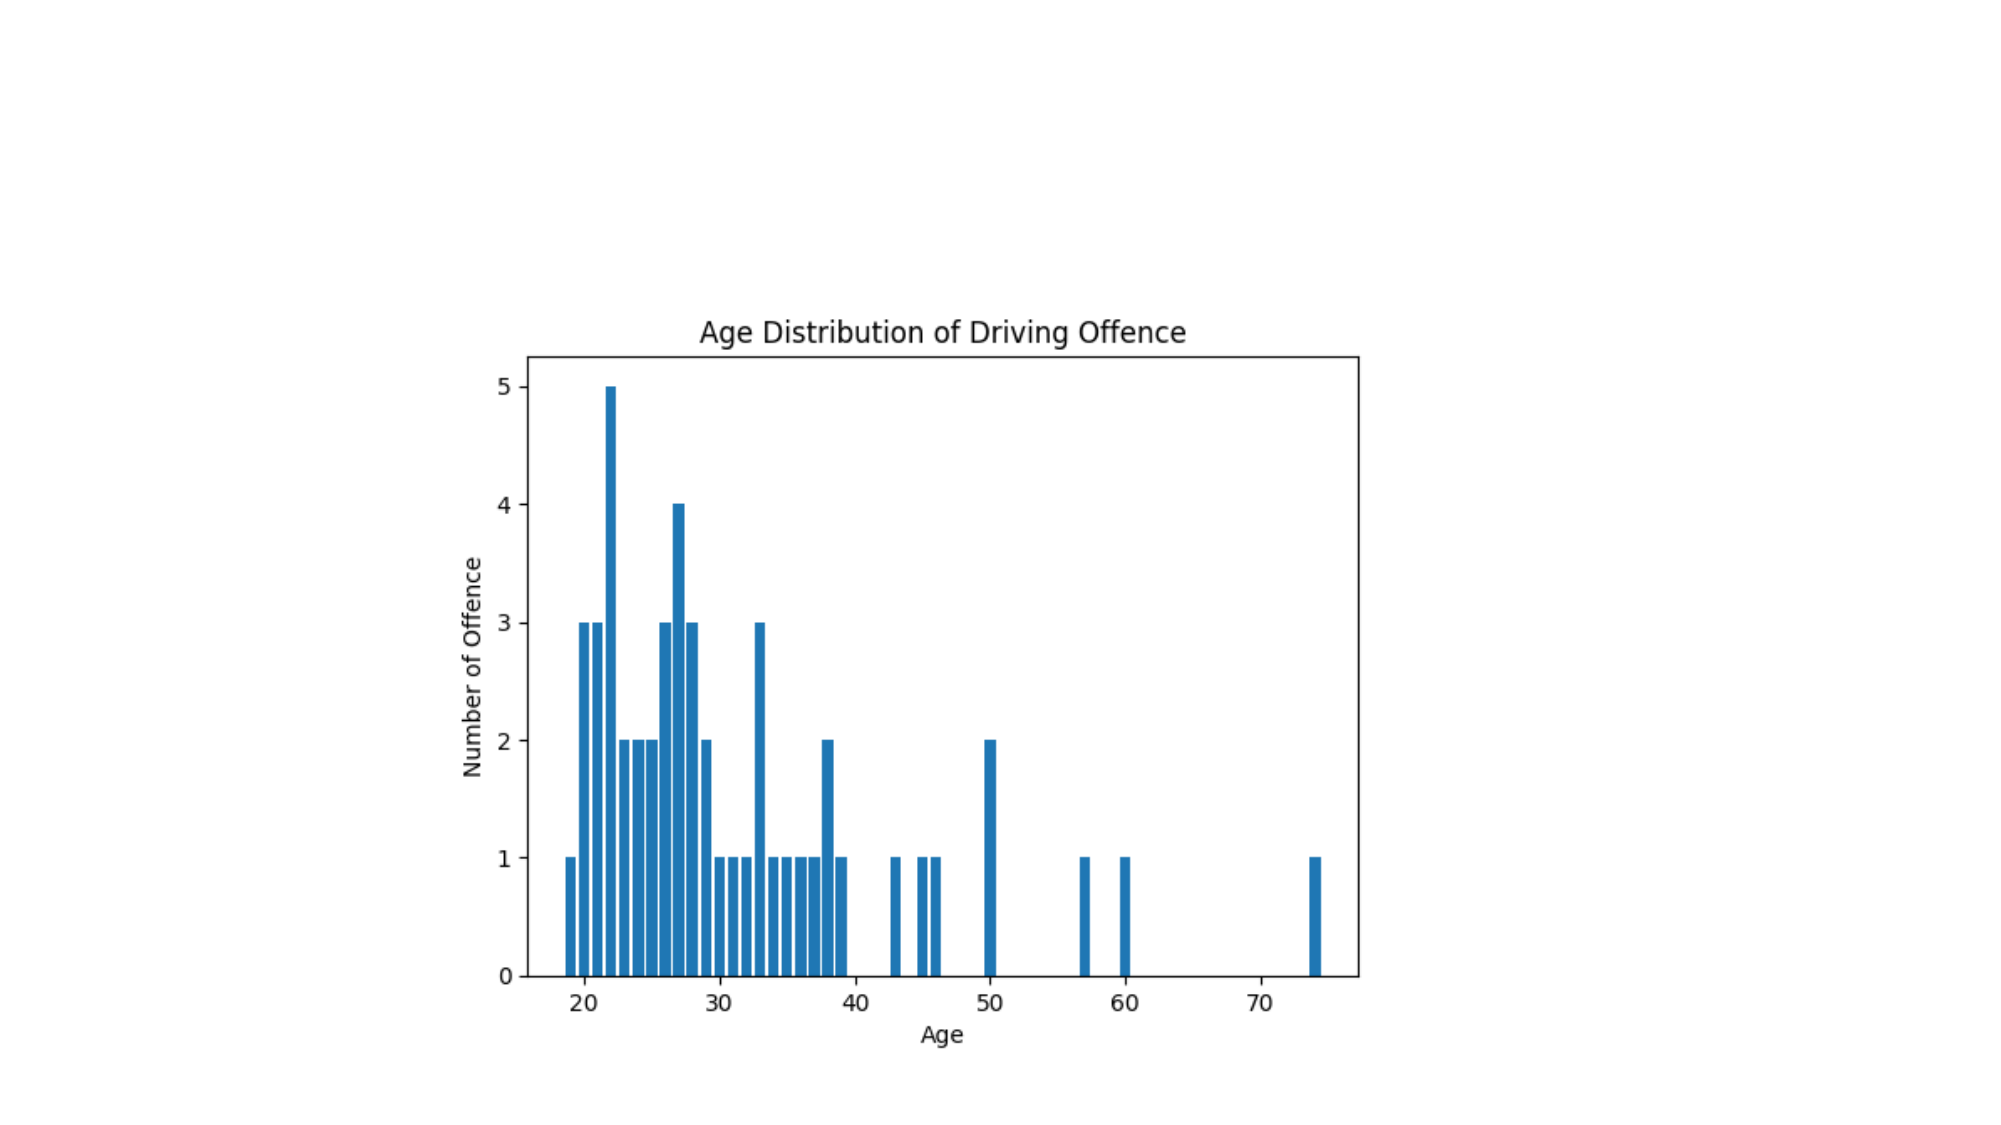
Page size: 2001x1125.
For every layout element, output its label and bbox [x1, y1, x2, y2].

list [447, 303, 1375, 1066]
